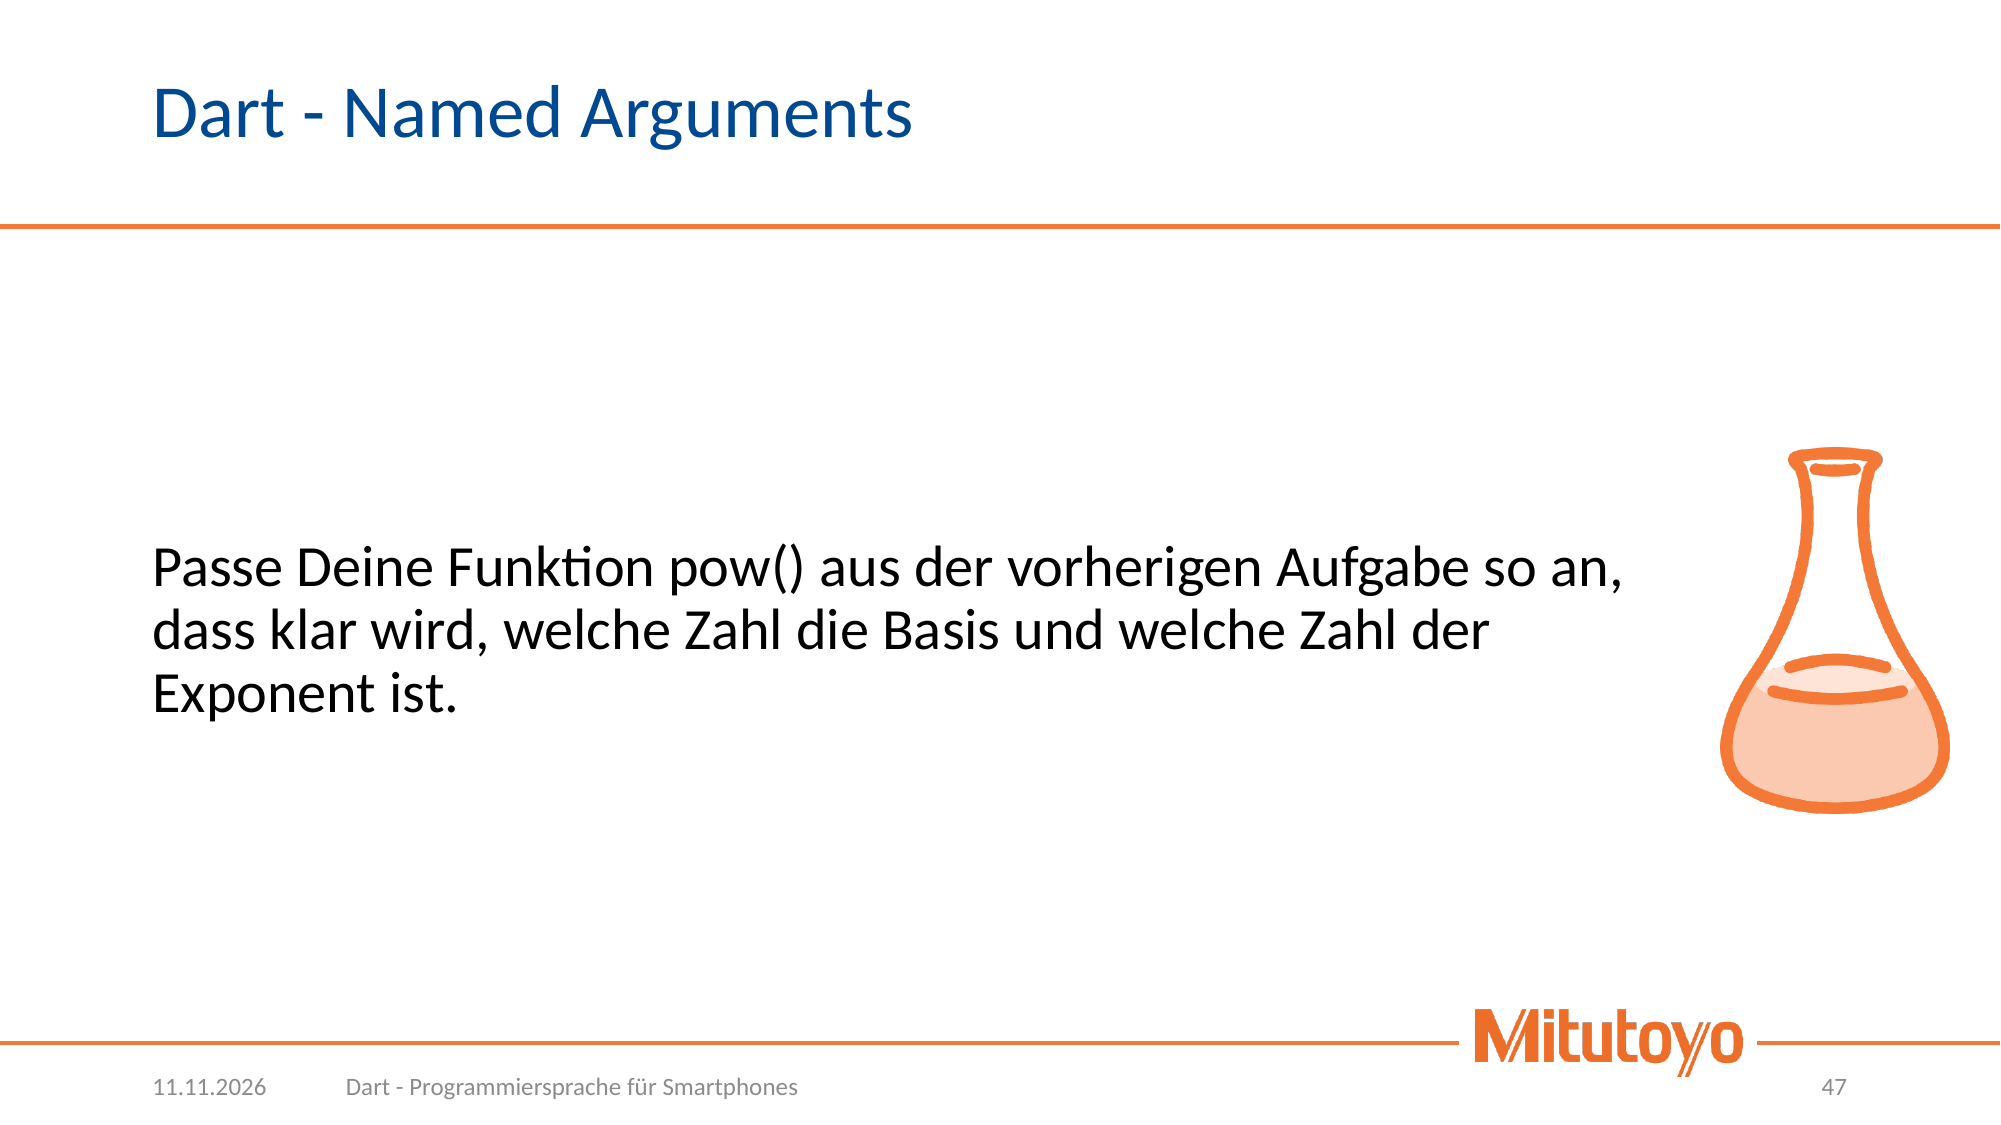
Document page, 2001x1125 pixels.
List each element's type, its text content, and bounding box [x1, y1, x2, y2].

slide_number 47 [1743, 1055, 1863, 1116]
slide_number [137, 1055, 313, 1116]
picture [1720, 447, 1950, 814]
footer Dart - Programmiersprache für Smartphones [330, 1055, 1721, 1116]
list Passe Deine Funktion pow() aus der vorherigen Aufgabe so an, dass klar wird, welche Zahl die Basis und welche Zahl der Exponent ist. [137, 249, 1659, 1012]
picture [1475, 1009, 1744, 1077]
title Dart - Named Arguments [137, 24, 1863, 203]
